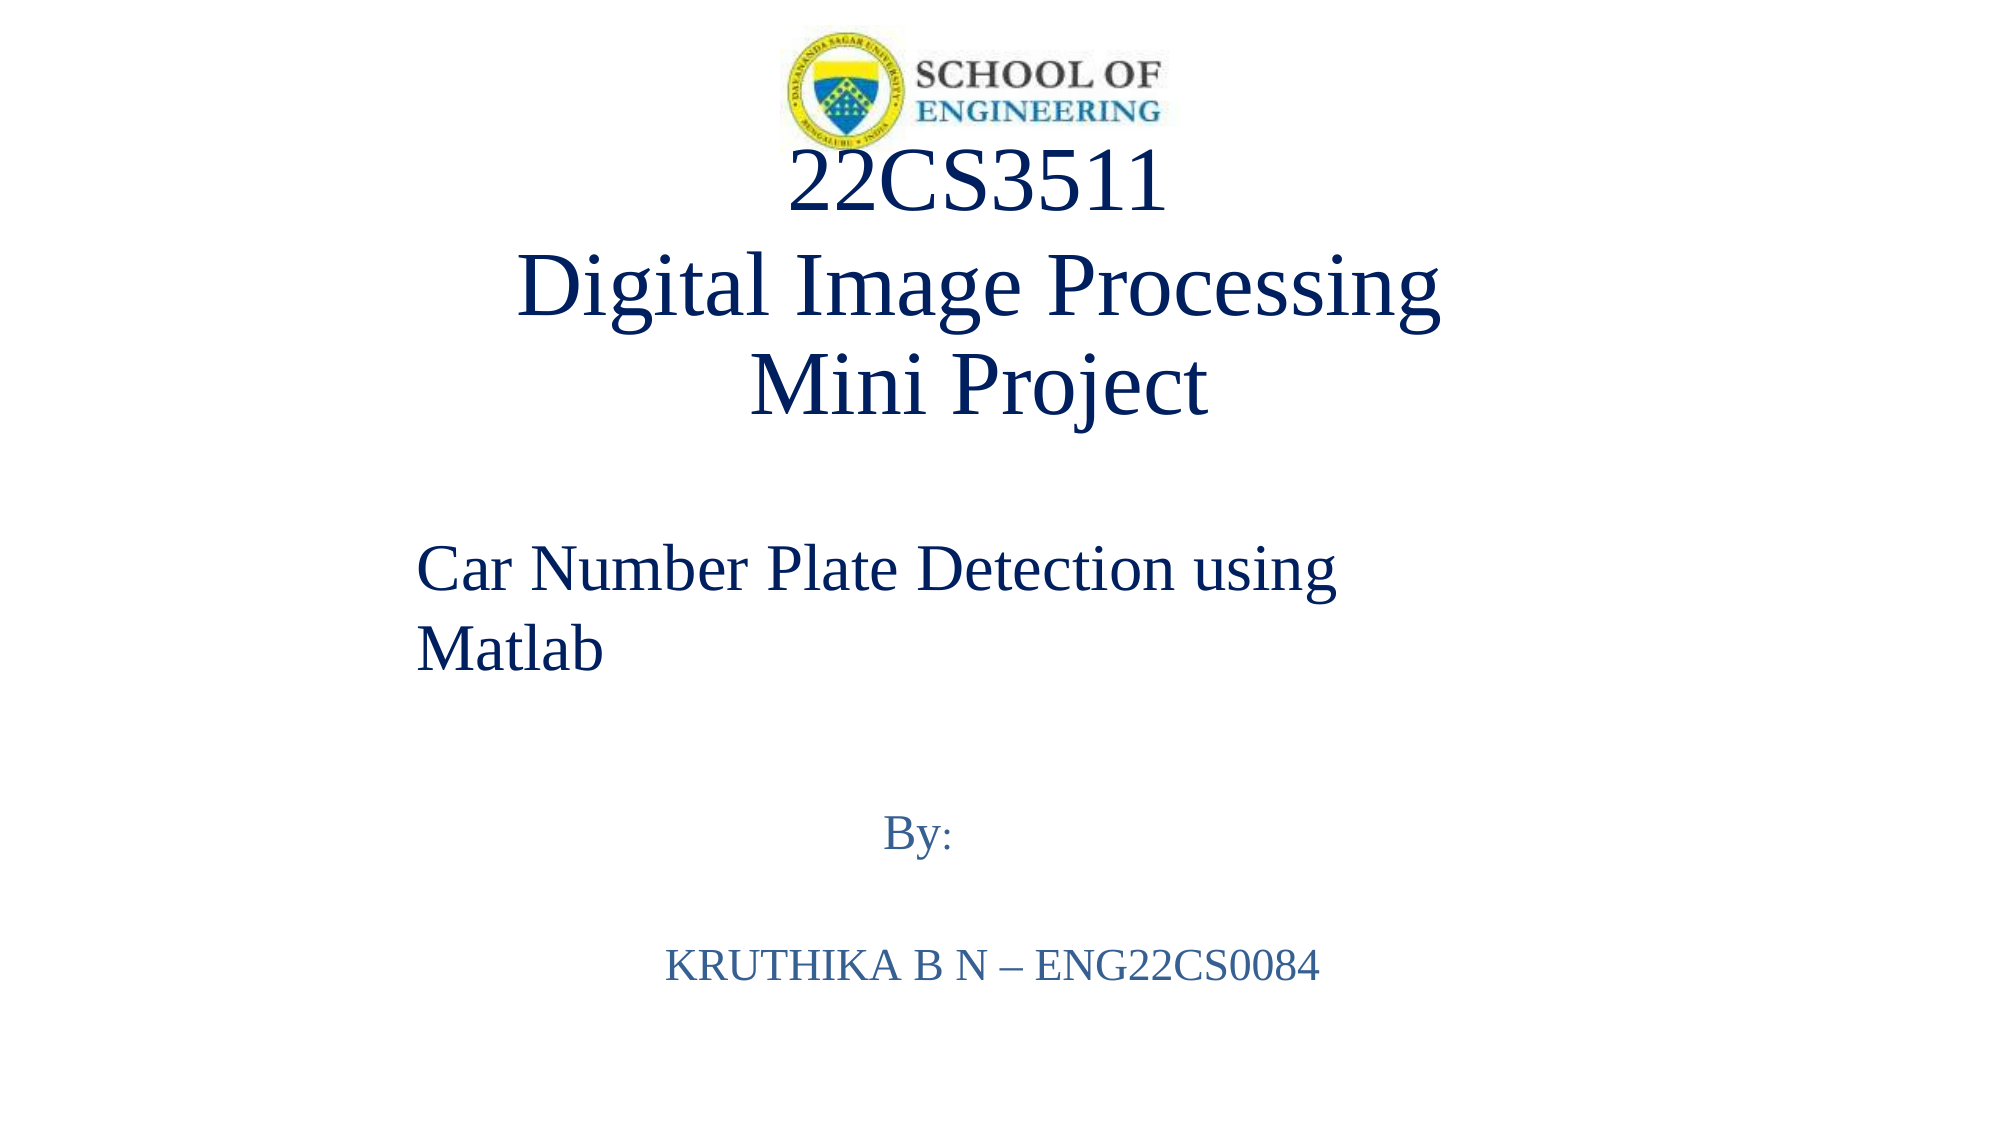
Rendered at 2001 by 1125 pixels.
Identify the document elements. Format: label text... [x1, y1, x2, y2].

text_box Car Number Plate Detection using Matlab KRUTHIKA B N – ENG22CS0084 [414, 521, 1543, 1045]
picture [779, 25, 1181, 159]
text_box By: [868, 792, 1019, 846]
title 22CS3511 Digital Image Processing Mini Project [513, 121, 1444, 434]
